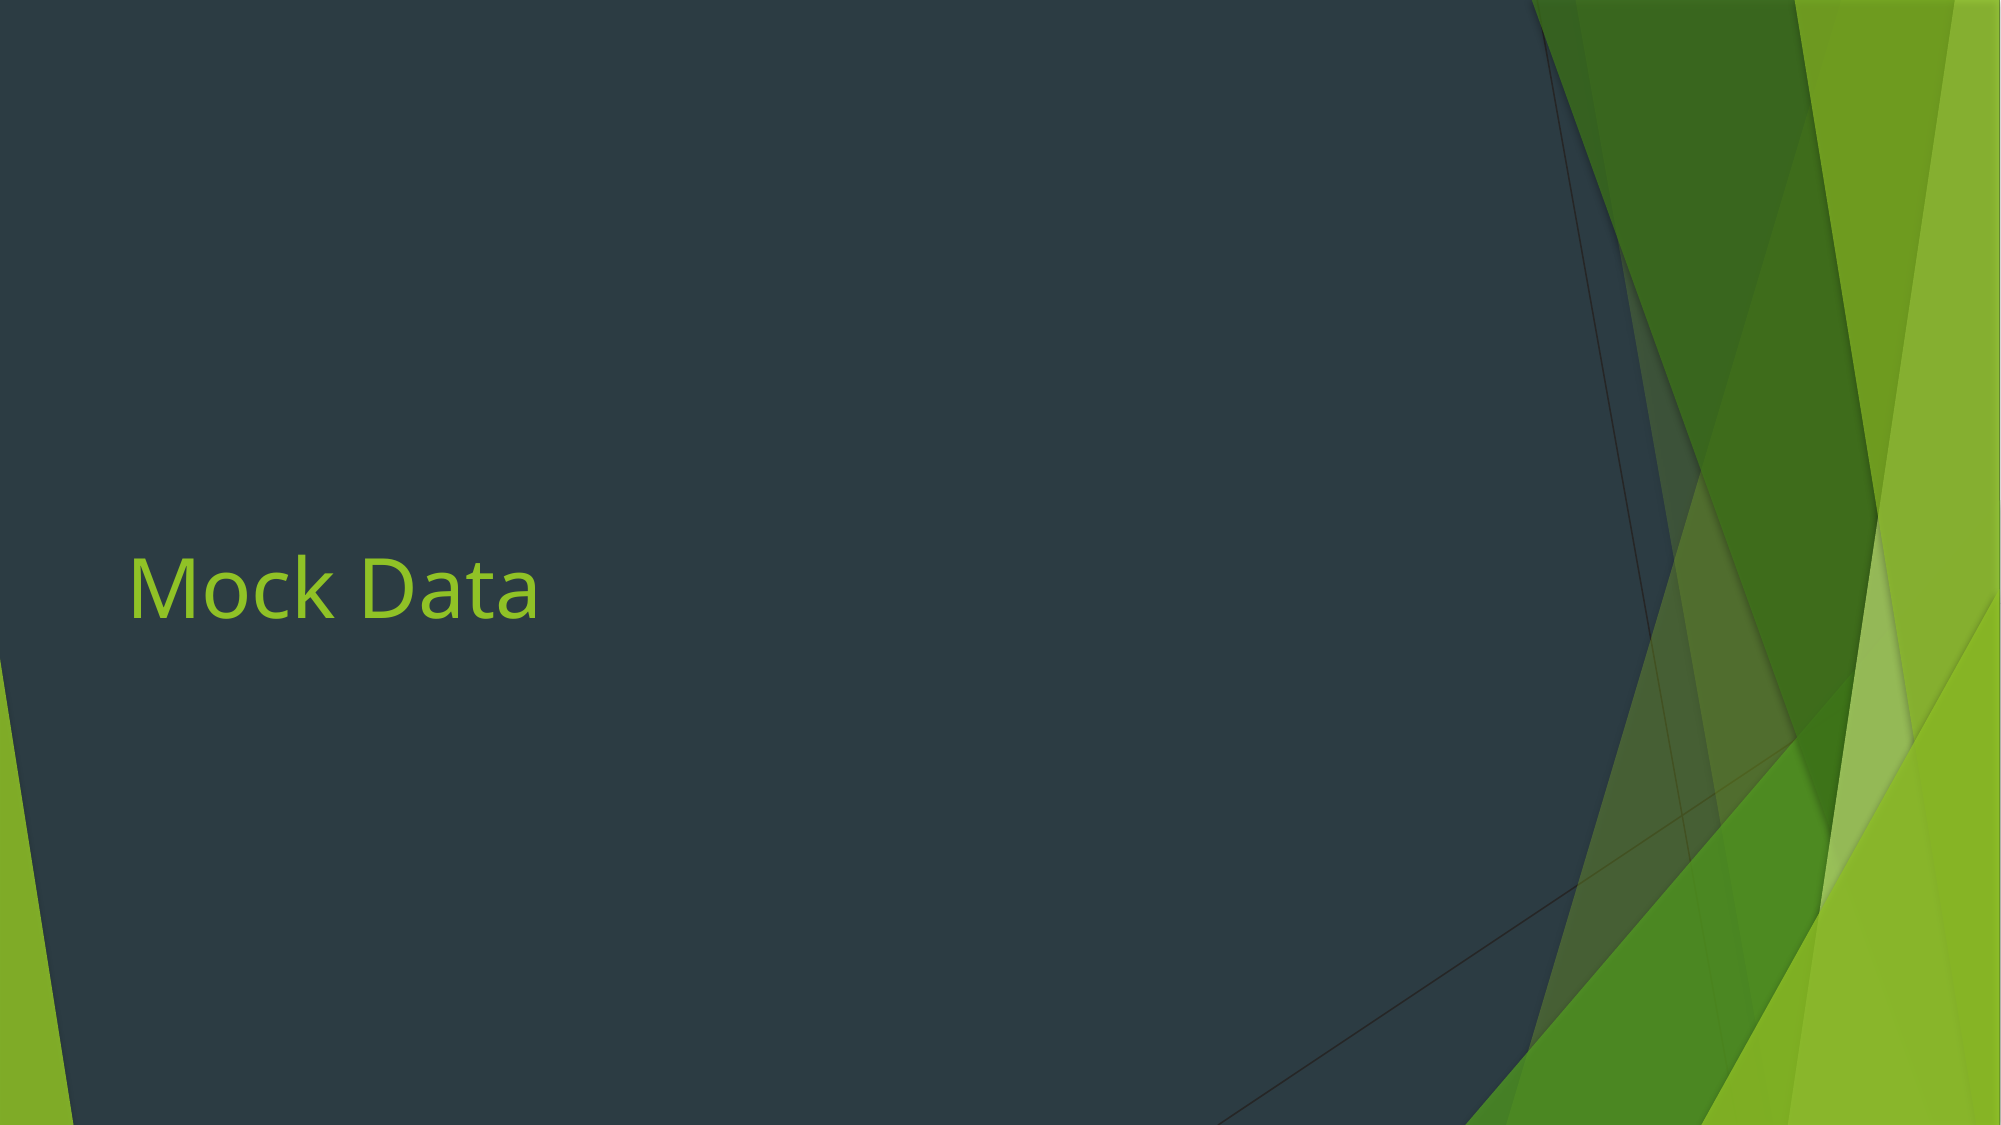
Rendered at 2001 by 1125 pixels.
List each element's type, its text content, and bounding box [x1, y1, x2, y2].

title Mock Data [111, 443, 1522, 743]
